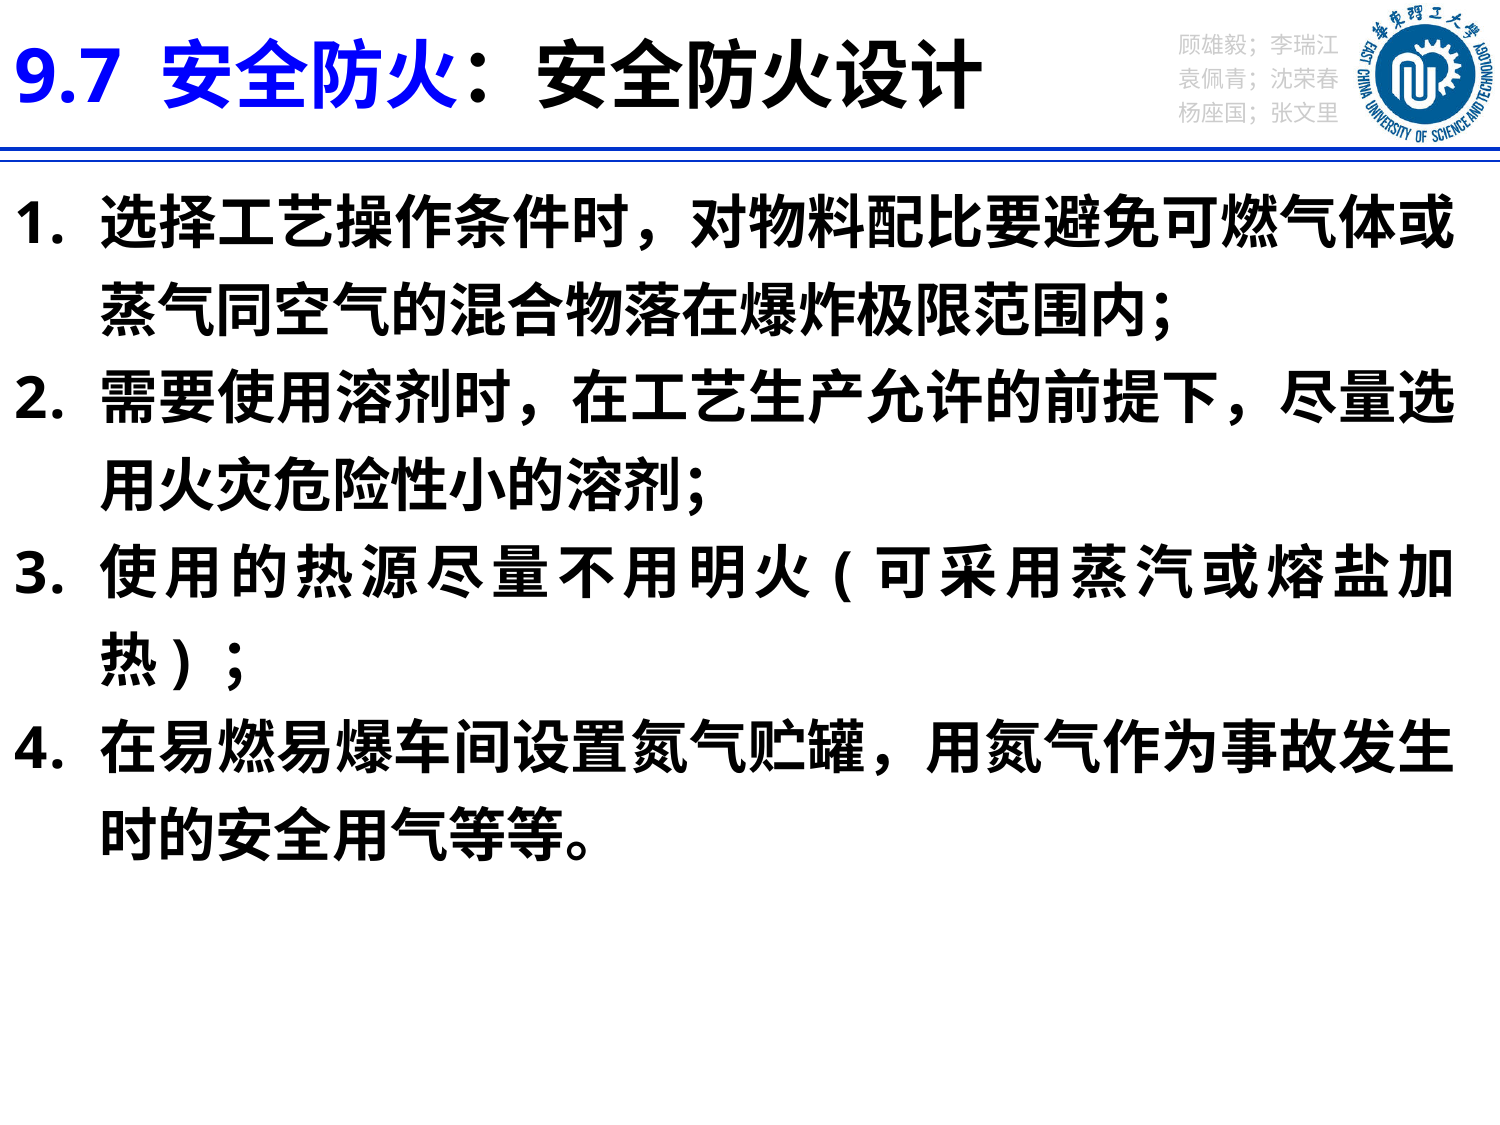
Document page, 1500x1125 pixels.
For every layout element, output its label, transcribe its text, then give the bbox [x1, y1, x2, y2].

text_box 选择工艺操作条件时，对物料配比要避免可燃气体或蒸气同空气的混合物落在爆炸极限范围内； 需要使用溶剂时，在工艺生产允许的前提下，尽量选用火灾危险性小的溶剂； 使用的热源尽量不用明火(可采用蒸汽或熔盐加热) ； 在易燃易爆车间设置氮气贮罐，用氮气作为事故发生时的安全用气等等。 [0, 160, 1471, 876]
text_box 9.7 安全防火：安全防火设计 [0, 20, 1500, 125]
picture [1353, 125, 1495, 145]
picture [1353, 3, 1495, 20]
